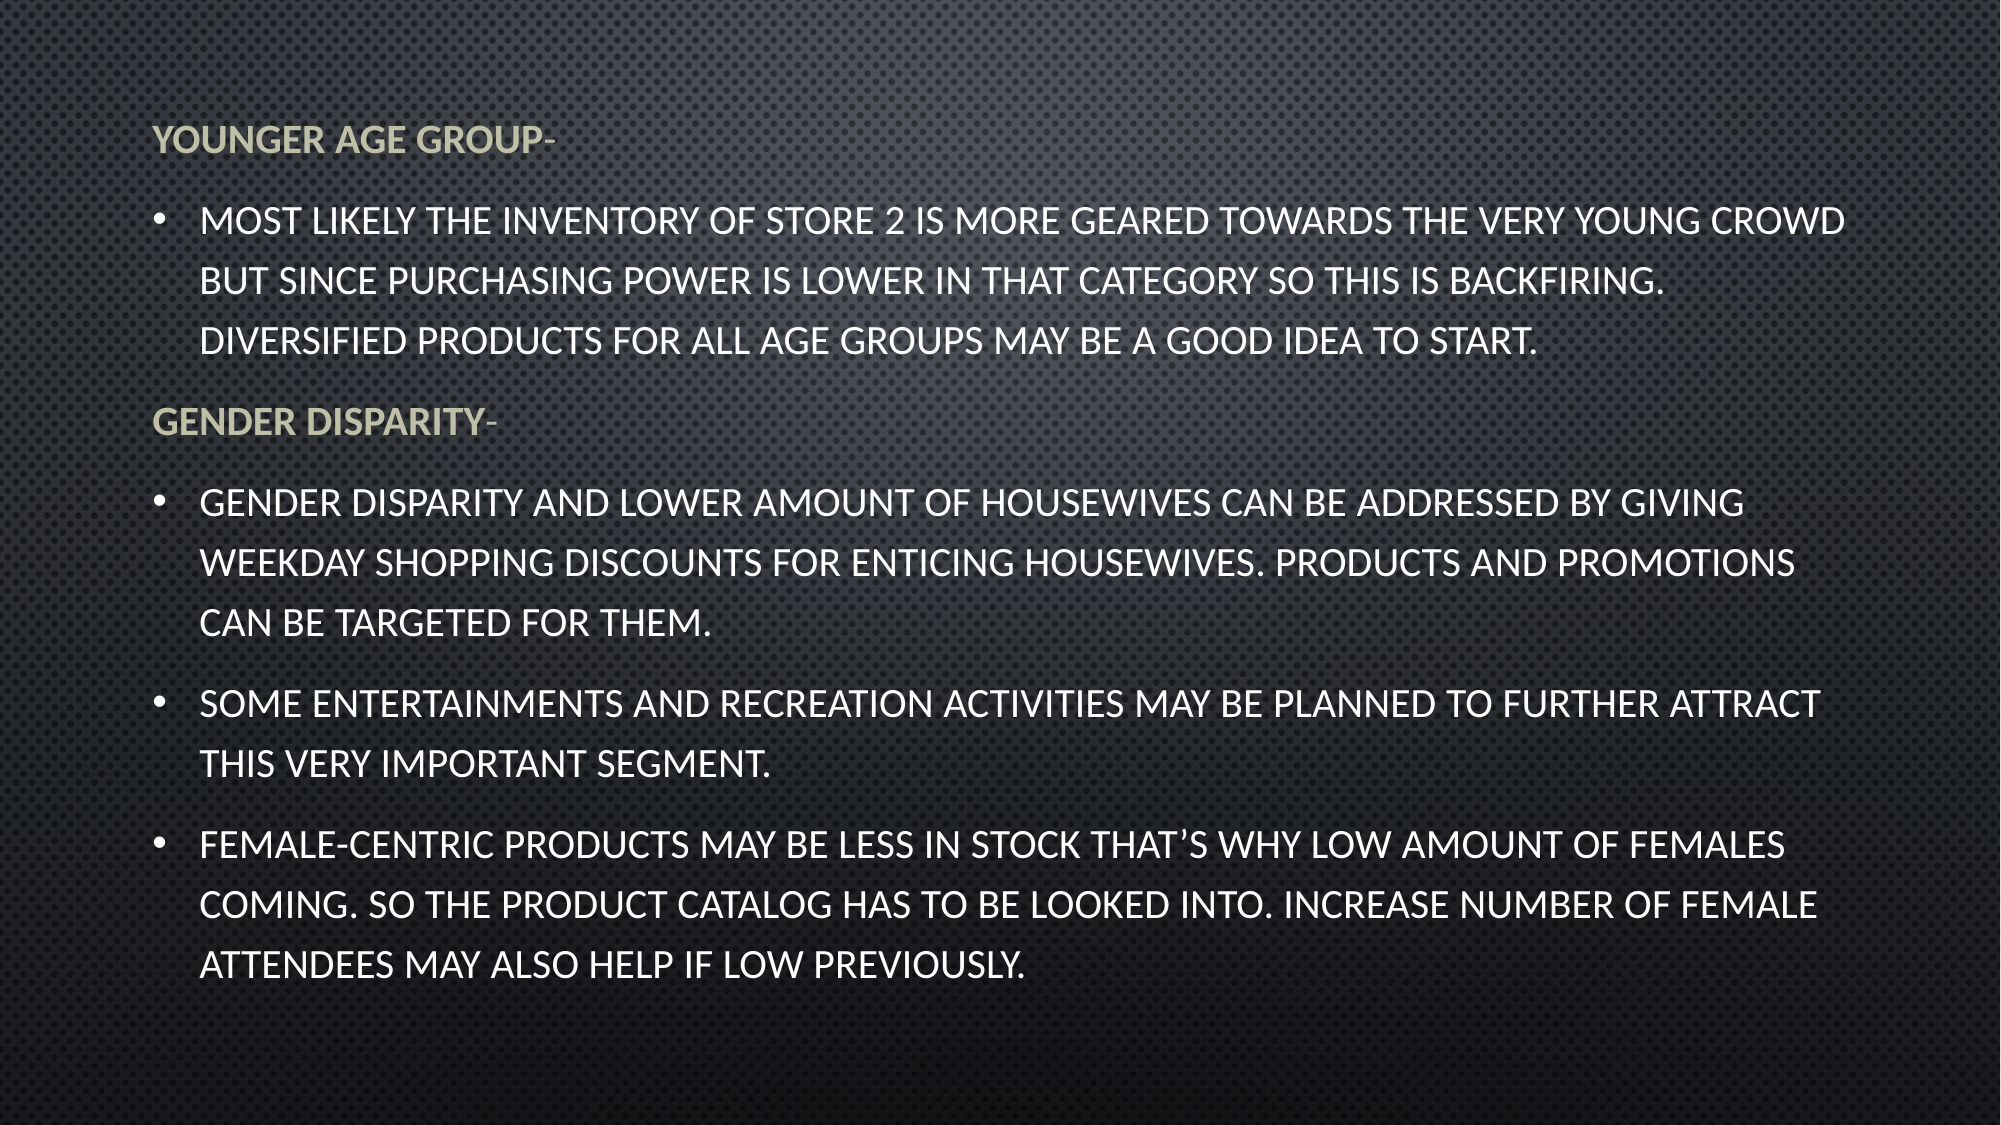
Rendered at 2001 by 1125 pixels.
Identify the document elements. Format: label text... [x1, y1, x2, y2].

list Younger Age Group- Most likely the inventory of store 2 is more geared towards the very young crowd but since purchasing power is lower in that category so this is backfiring. Diversified products for all age groups may be a good idea to start. Gender Disparity- Gender disparity and lower amount of housewives can be addressed by giving weekday shopping discounts for enticing housewives. Products and promotions can be targeted for them. Some entertainments and recreation activities may be planned to further attract this very important segment. Female-centric products may be less in stock that’s why low amount of females coming. So the product catalog has to be looked into. Increase number of female attendees may also help if low previously. [137, 94, 1863, 1036]
